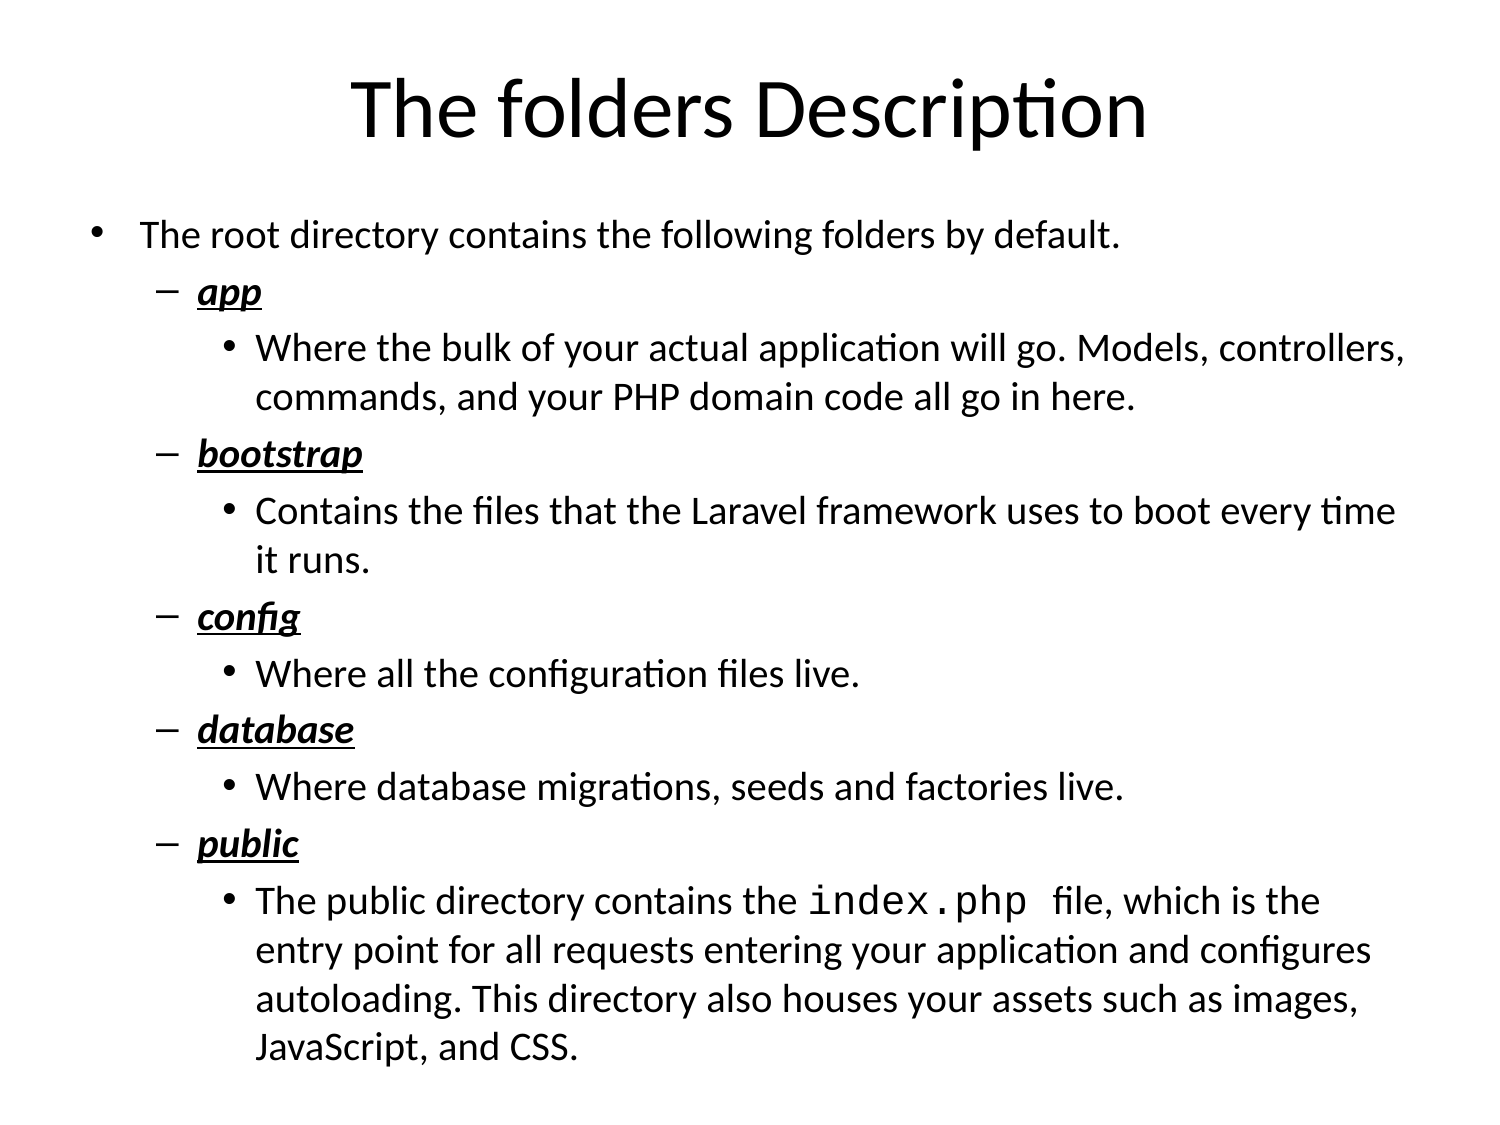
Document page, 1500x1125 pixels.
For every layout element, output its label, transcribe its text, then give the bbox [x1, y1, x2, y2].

title The folders Description [75, 45, 1425, 163]
list The root directory contains the following folders by default. app Where the bulk of your actual application will go. Models, controllers, commands, and your PHP domain code all go in here. bootstrap Contains the files that the Laravel framework uses to boot every time it runs. config Where all the configuration files live. database Where database migrations, seeds and factories live. public The public directory contains the index.php file, which is the entry point for all requests entering your application and configures autoloading. This directory also houses your assets such as images, JavaScript, and CSS. [75, 200, 1425, 1080]
